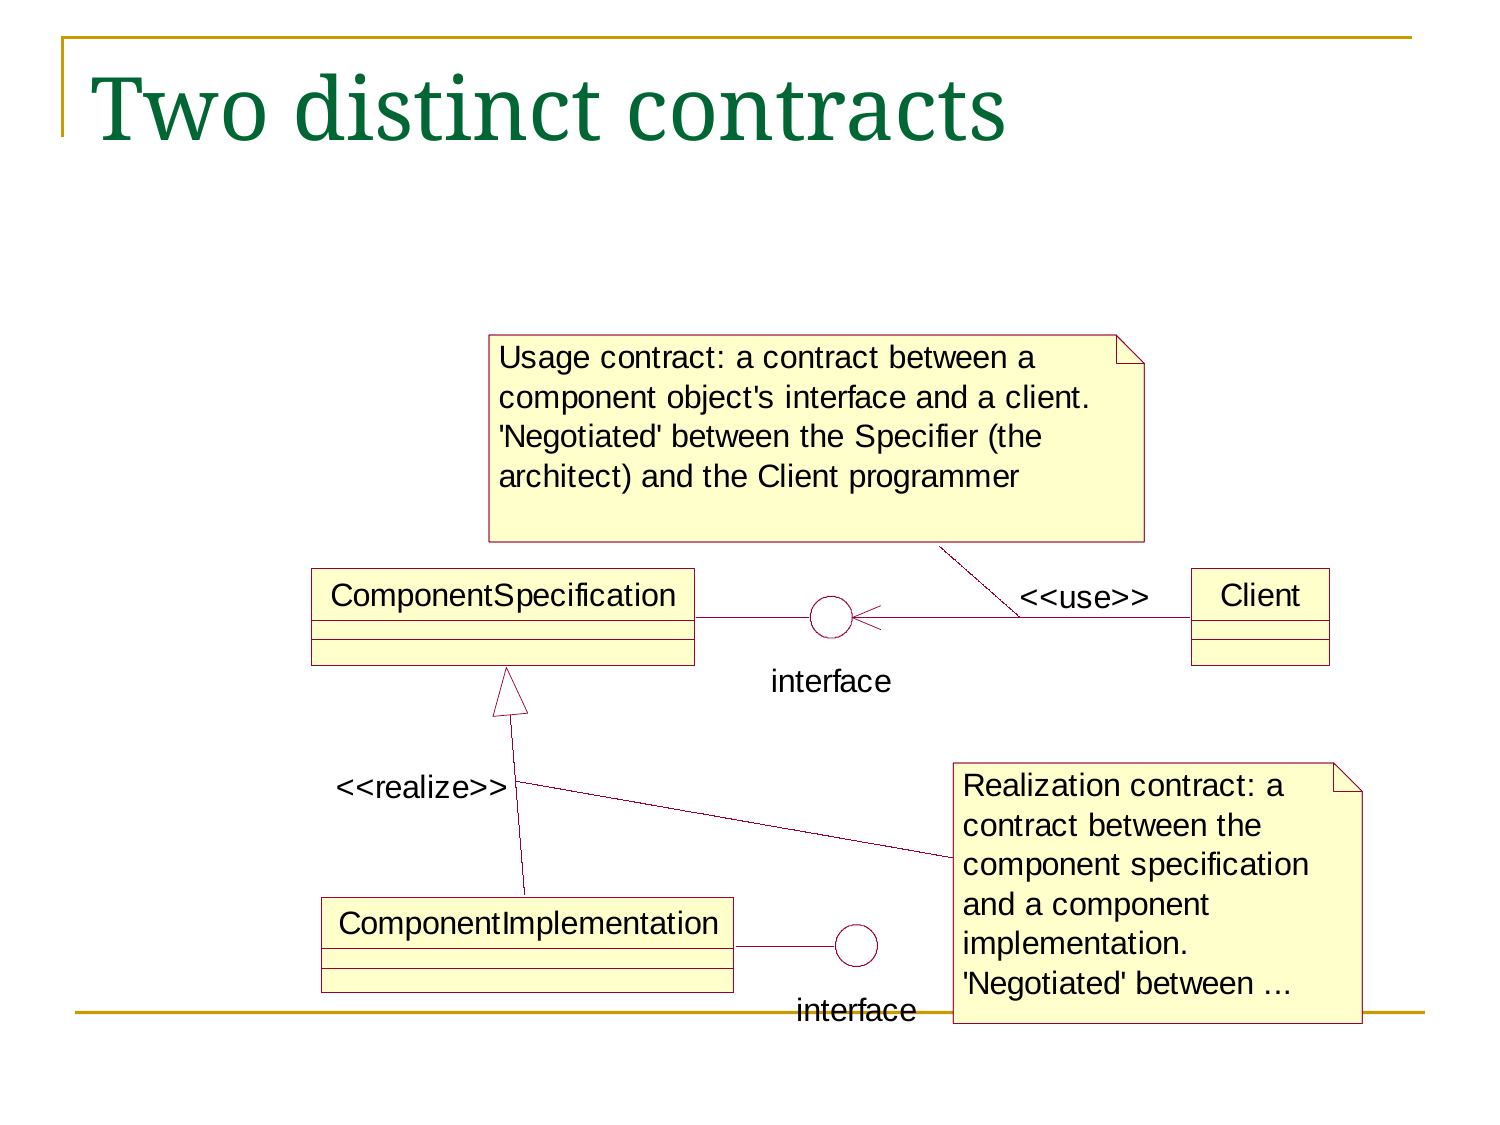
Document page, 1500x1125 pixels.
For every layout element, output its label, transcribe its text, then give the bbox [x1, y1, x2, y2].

picture [187, 296, 1426, 1125]
title Two distinct contracts [75, 45, 1425, 233]
